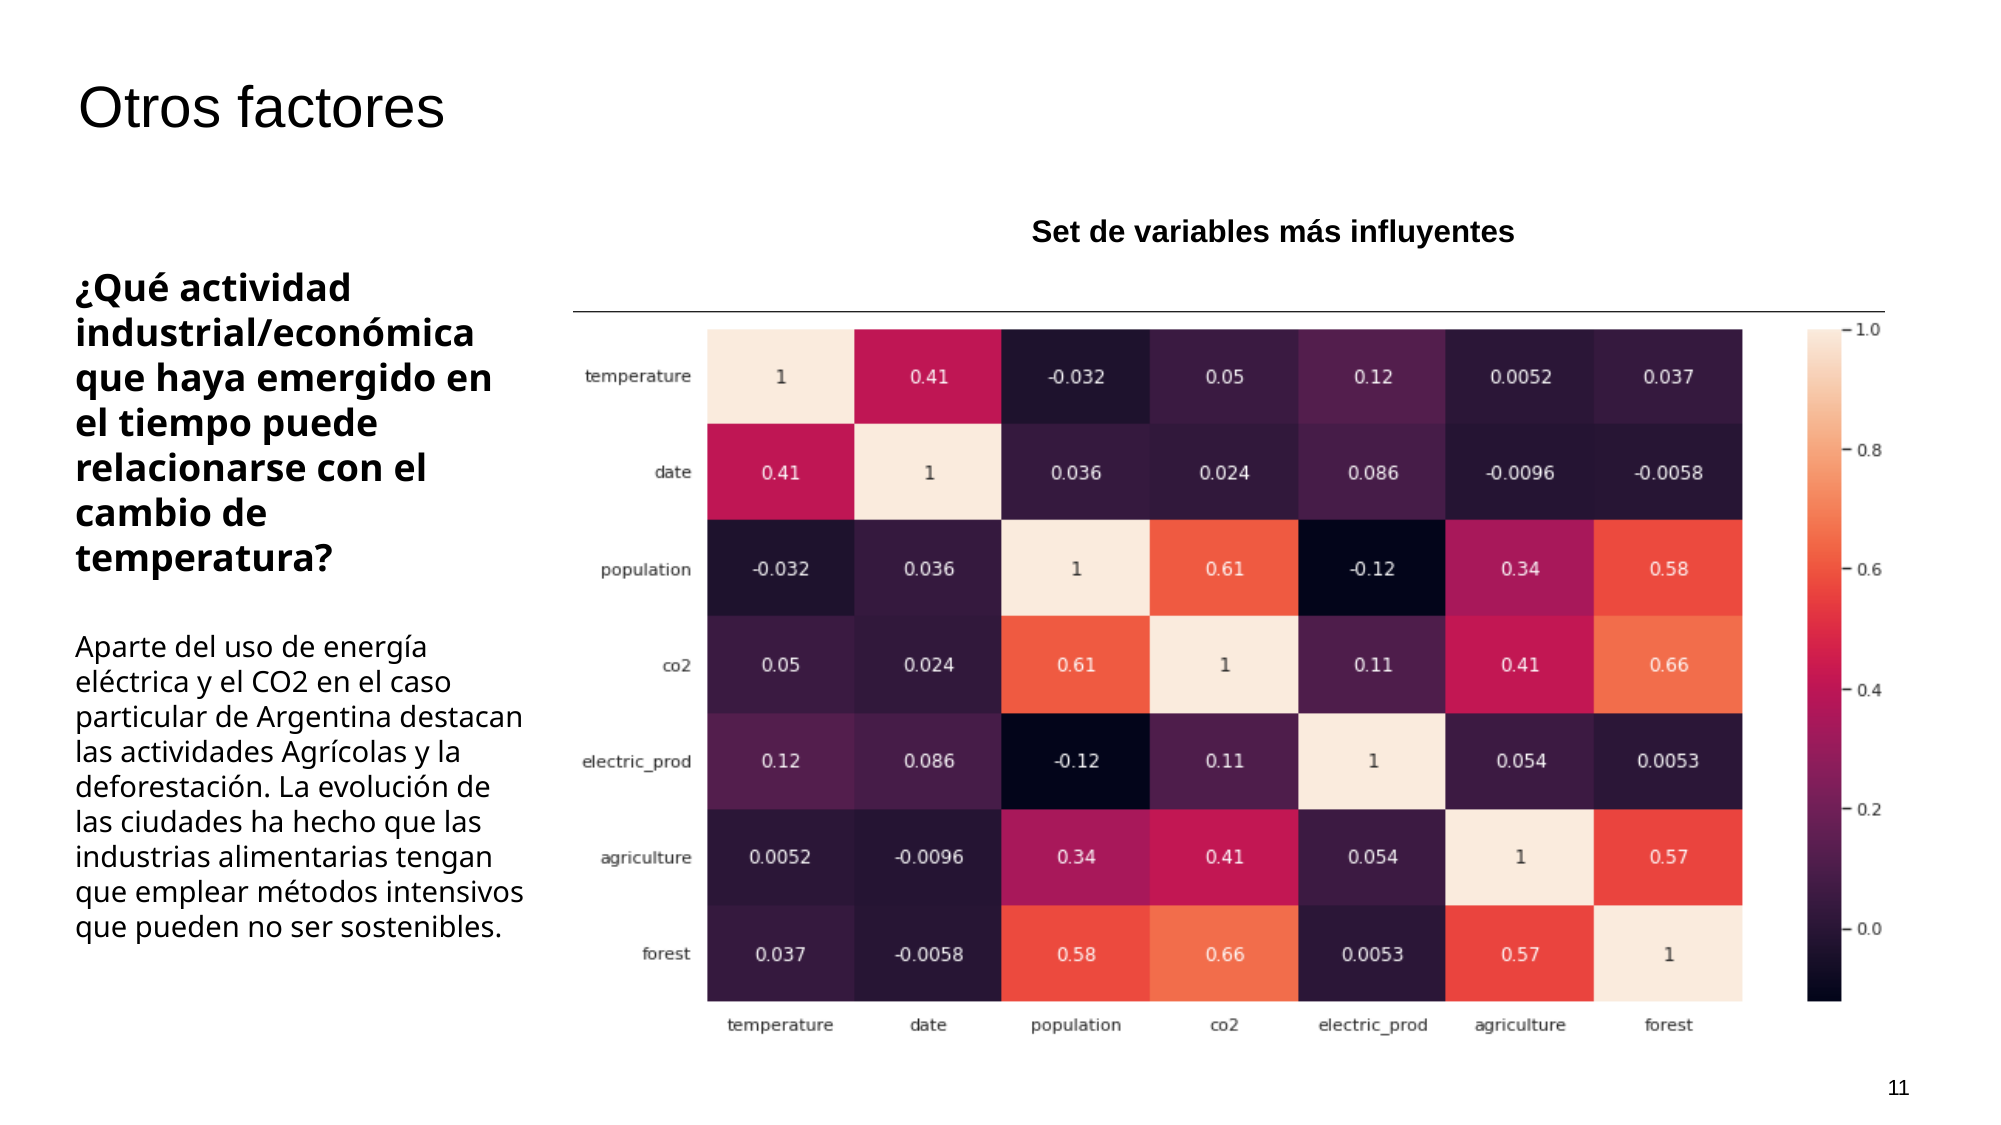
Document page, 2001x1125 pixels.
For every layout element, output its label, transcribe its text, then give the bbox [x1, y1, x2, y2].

text_box Otros factores [78, 83, 1277, 140]
text_box ‹#› [1887, 1069, 2000, 1104]
text_box Set de variables más influyentes [989, 210, 1559, 249]
picture [573, 311, 1886, 1045]
text_box ¿Qué actividad industrial/económica que haya emergido en el tiempo puede relacionarse con el cambio de temperatura? Aparte del uso de energía eléctrica y el CO2 en el caso particular de Argentina destacan las actividades Agrícolas y la deforestación. La evolución de las ciudades ha hecho que las industrias alimentarias tengan que emplear métodos intensivos que pueden no ser sostenibles. [60, 256, 549, 975]
